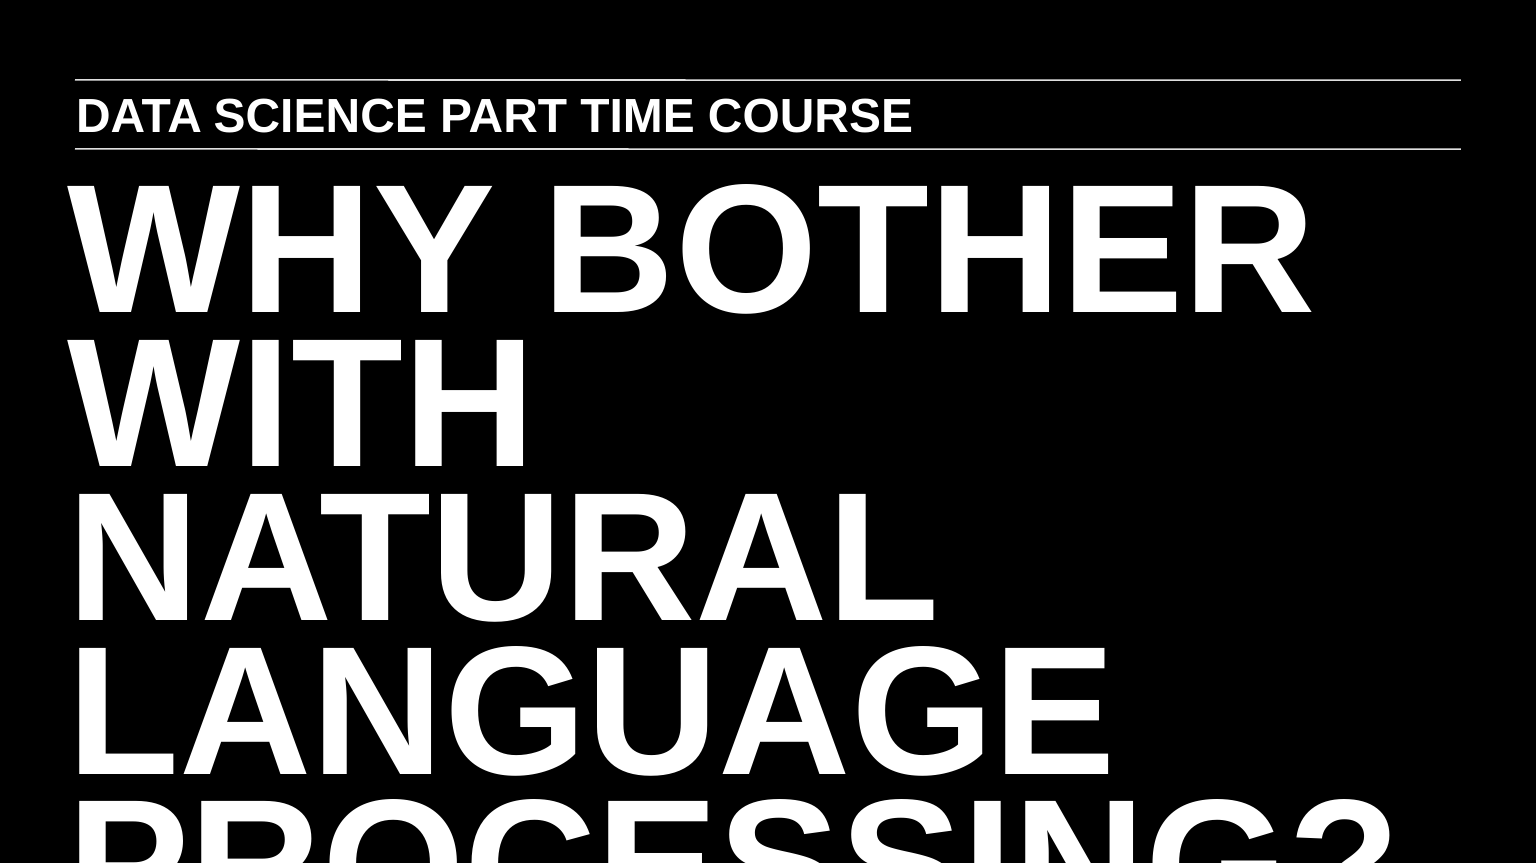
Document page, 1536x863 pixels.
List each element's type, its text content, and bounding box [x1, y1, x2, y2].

list DATA SCIENCE PART TIME COURSE [60, 80, 1112, 184]
title WHY BOTHER WITH NATURAL LANGUAGE PROCESSING? [56, 182, 1440, 823]
